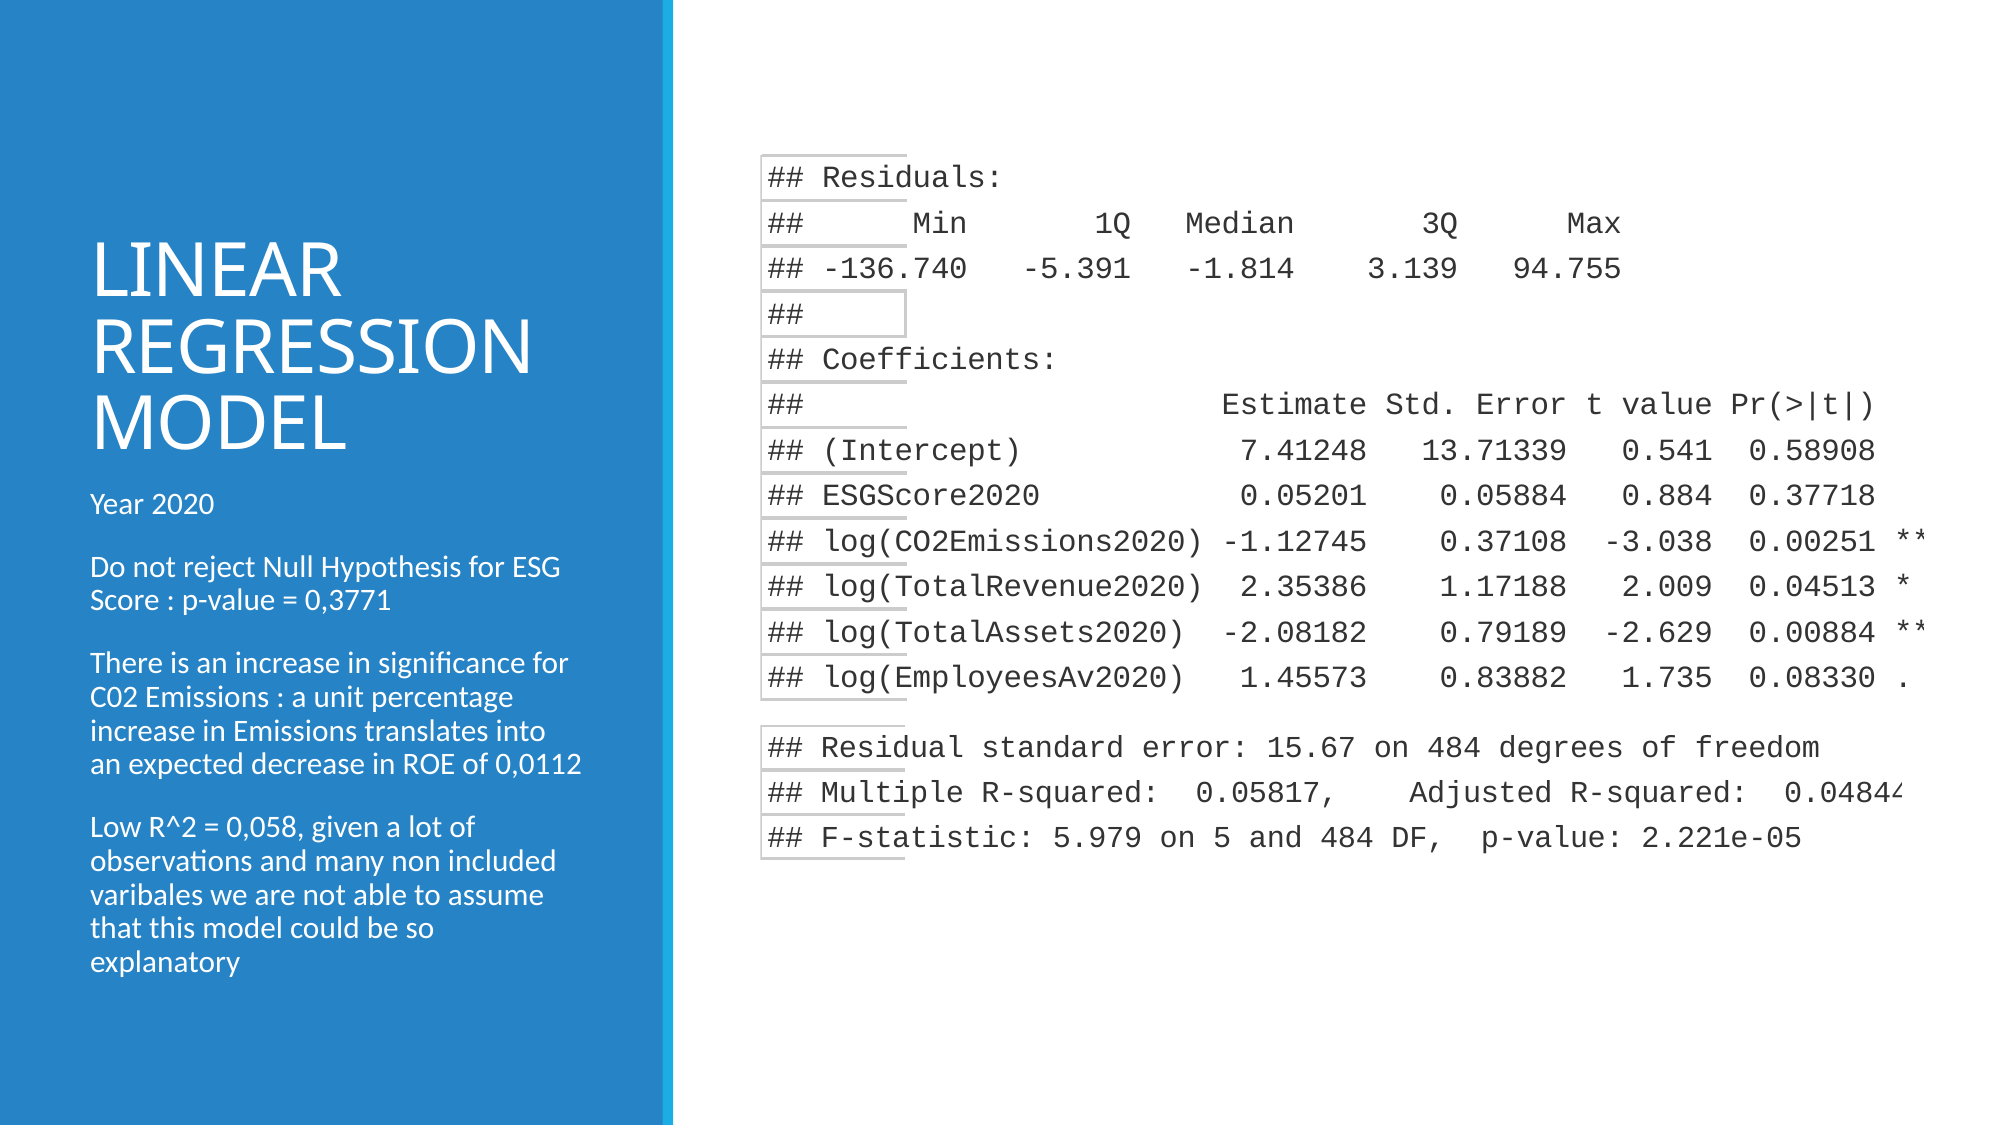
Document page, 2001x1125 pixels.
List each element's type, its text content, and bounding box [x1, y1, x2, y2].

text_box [759, 154, 1926, 703]
list Year 2020 Do not reject Null Hypothesis for ESG Score : p-value = 0,3771 There is an increase in significance for C02 Emissions : a unit percentage increase in Emissions translates into an expected decrease in ROE of 0,0112 Low R^2 = 0,058, given a lot of observations and many non included varibales we are not able to assume that this model could be so explanatory [75, 479, 600, 1035]
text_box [759, 724, 1905, 862]
title LINEAR REGRESSION MODEL [75, 97, 600, 473]
